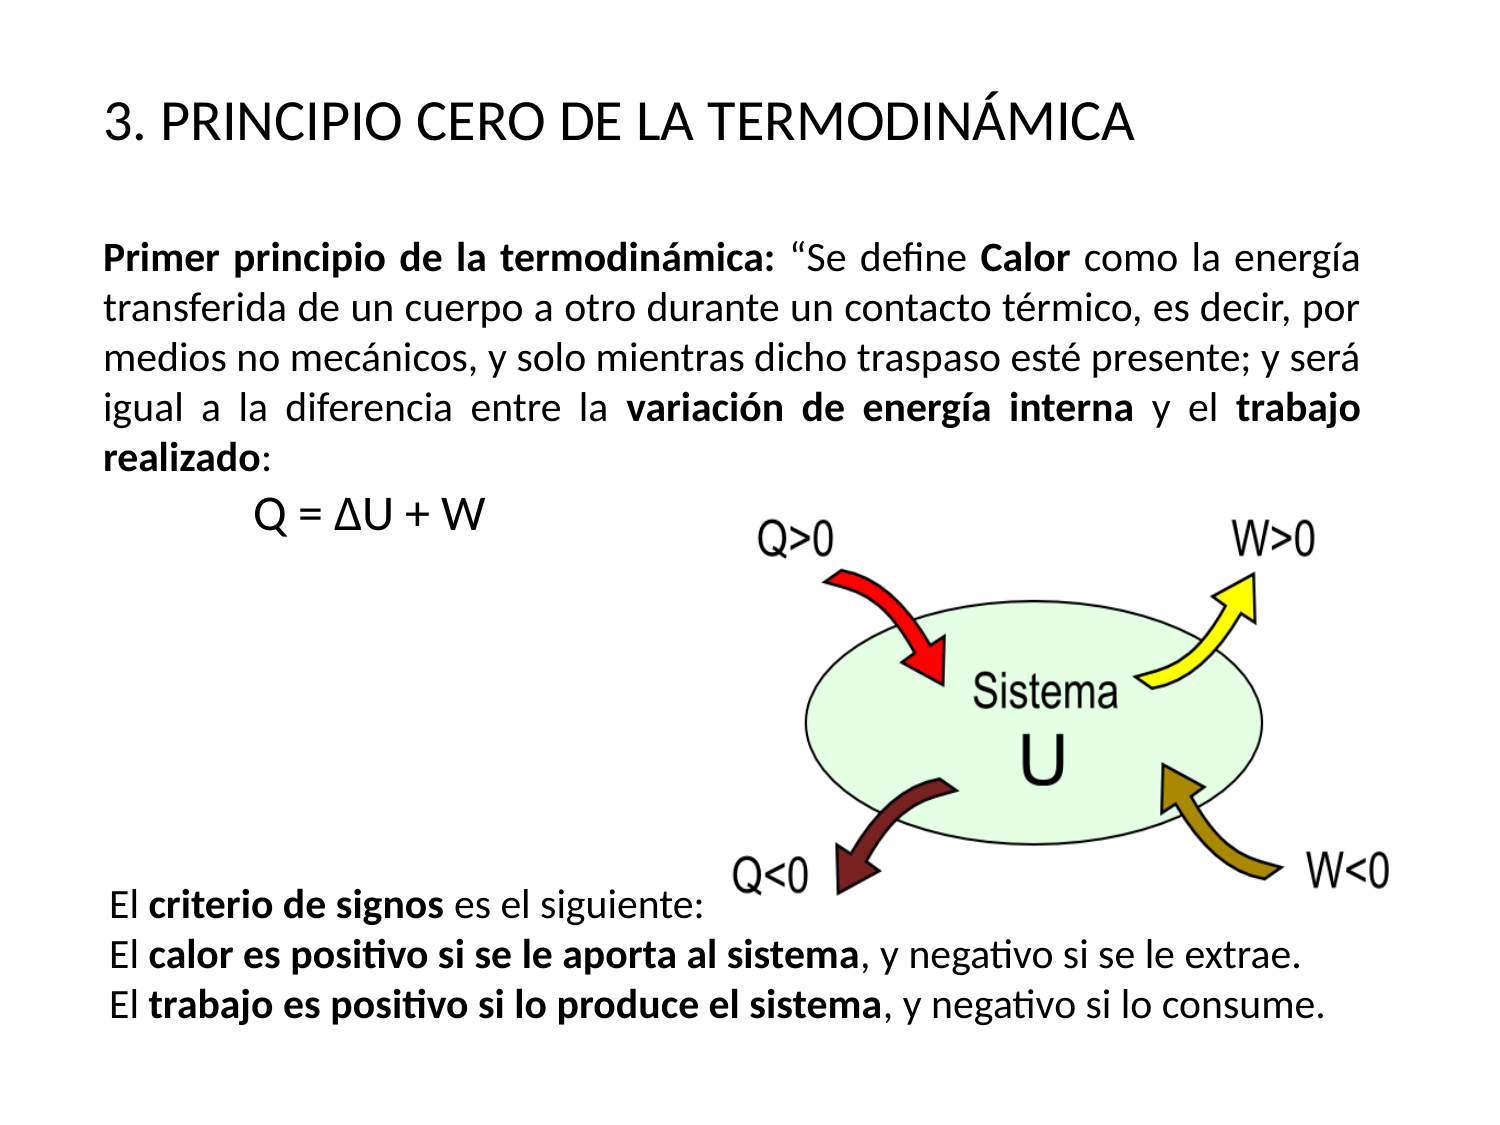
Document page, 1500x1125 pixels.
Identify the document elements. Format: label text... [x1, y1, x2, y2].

text_box 3. PRINCIPIO CERO DE LA TERMODINÁMICA [88, 75, 1412, 160]
picture [702, 479, 1413, 921]
text_box Primer principio de la termodinámica: “Se define Calor como la energía transferida de un cuerpo a otro durante un contacto térmico, es decir, por medios no mecánicos, y solo mientras dicho traspaso esté presente; y será igual a la diferencia entre la variación de energía interna y el trabajo realizado: Q = ΔU + W [88, 222, 1376, 548]
text_box El criterio de signos es el siguiente: El calor es positivo si se le aporta al sistema, y negativo si se le extrae. El trabajo es positivo si lo produce el sistema, y negativo si lo consume. [94, 869, 1371, 1035]
